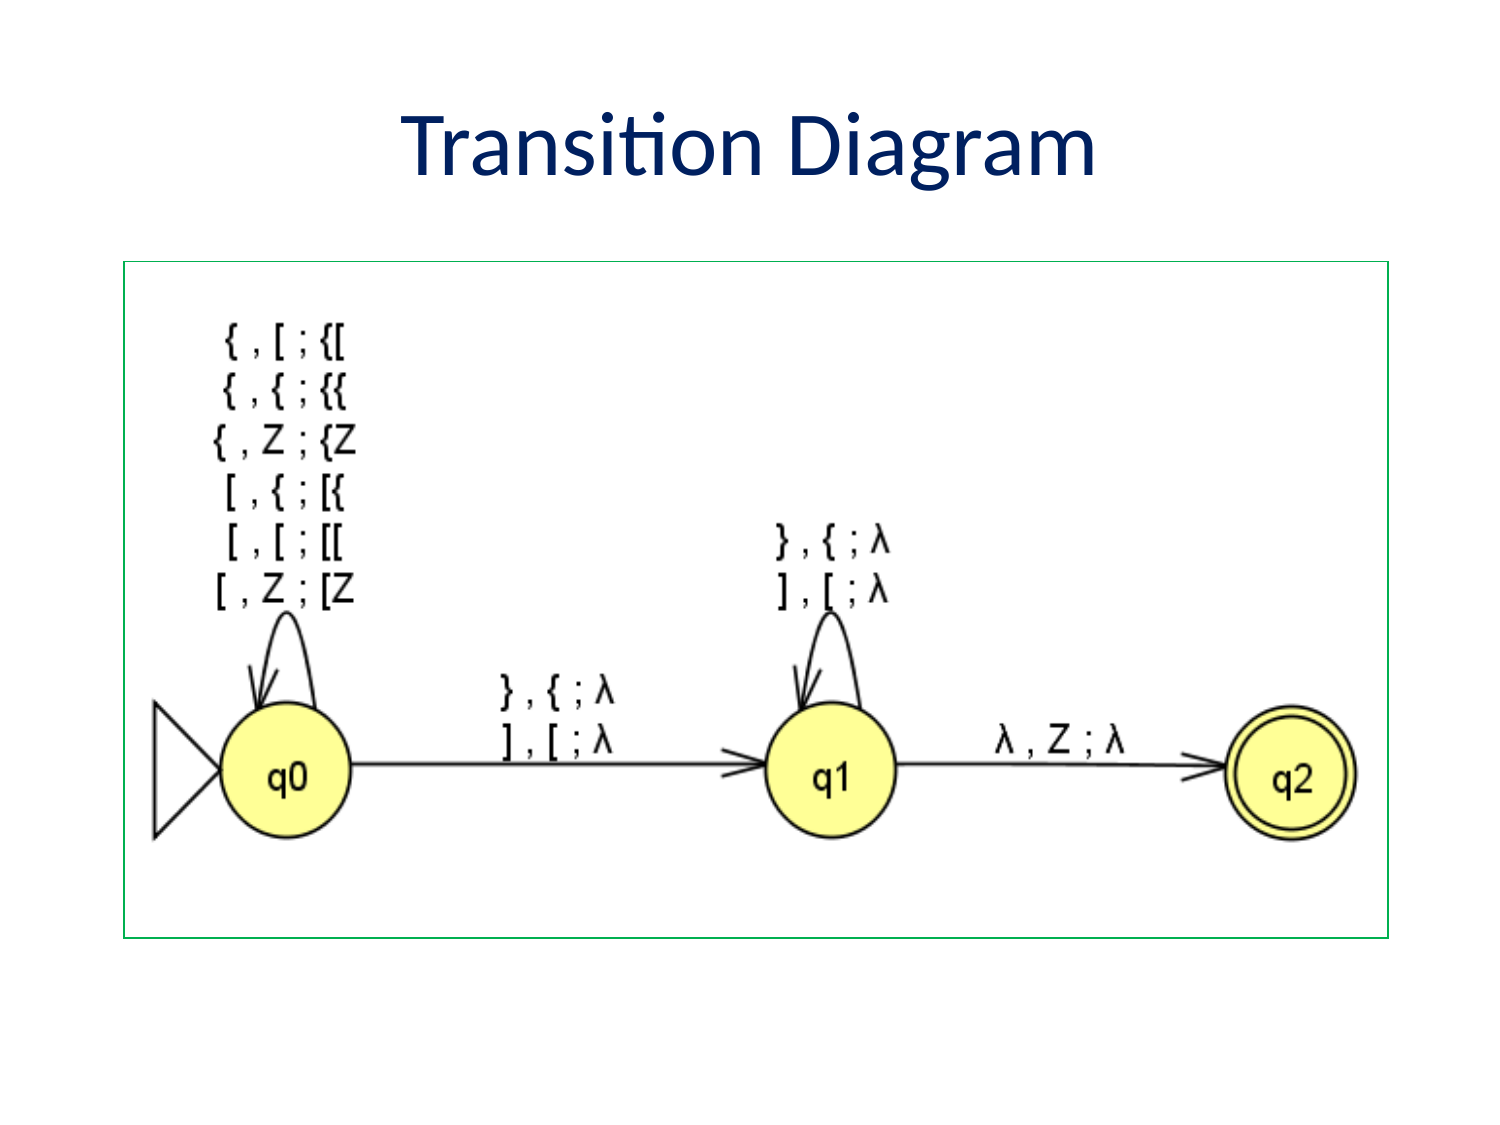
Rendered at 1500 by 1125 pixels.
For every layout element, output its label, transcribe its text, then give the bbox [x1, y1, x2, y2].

title Transition Diagram [75, 45, 1425, 233]
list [124, 262, 1388, 938]
